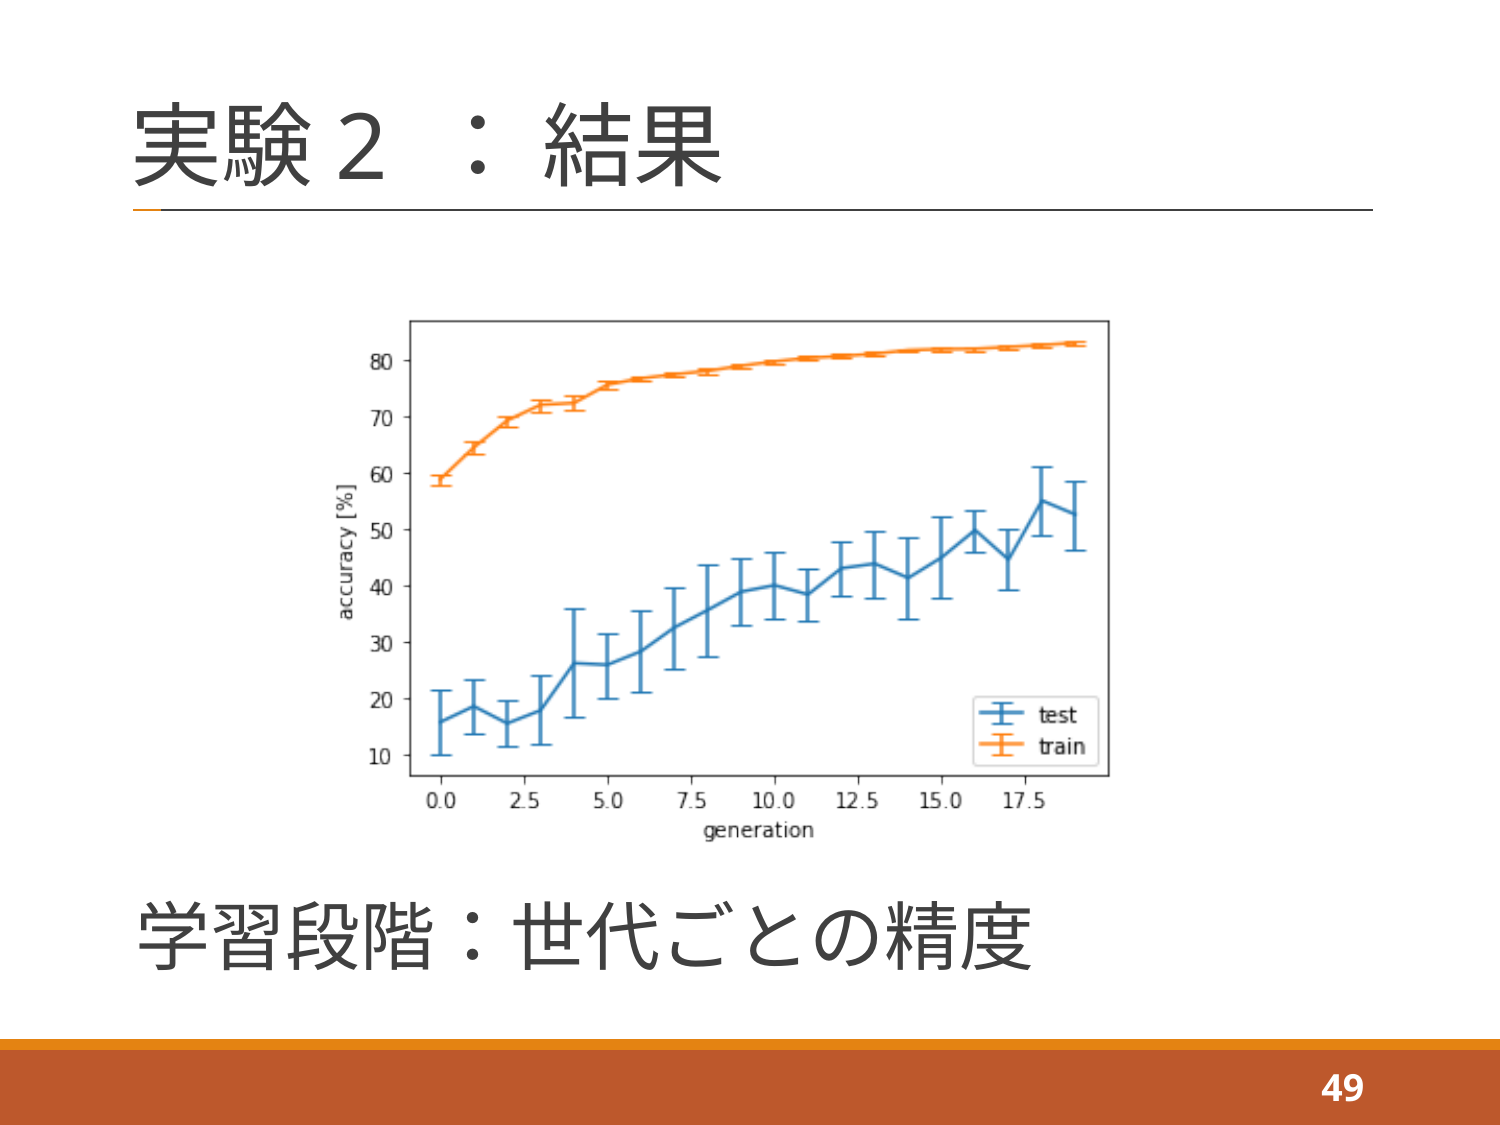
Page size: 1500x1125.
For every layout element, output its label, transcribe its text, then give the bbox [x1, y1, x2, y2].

text_box 学習段階：世代ごとの精度 [135, 892, 1373, 1016]
slide_number 49 [1218, 1059, 1380, 1120]
title 実験2 ： 結果 [115, 37, 1373, 207]
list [323, 307, 1121, 855]
